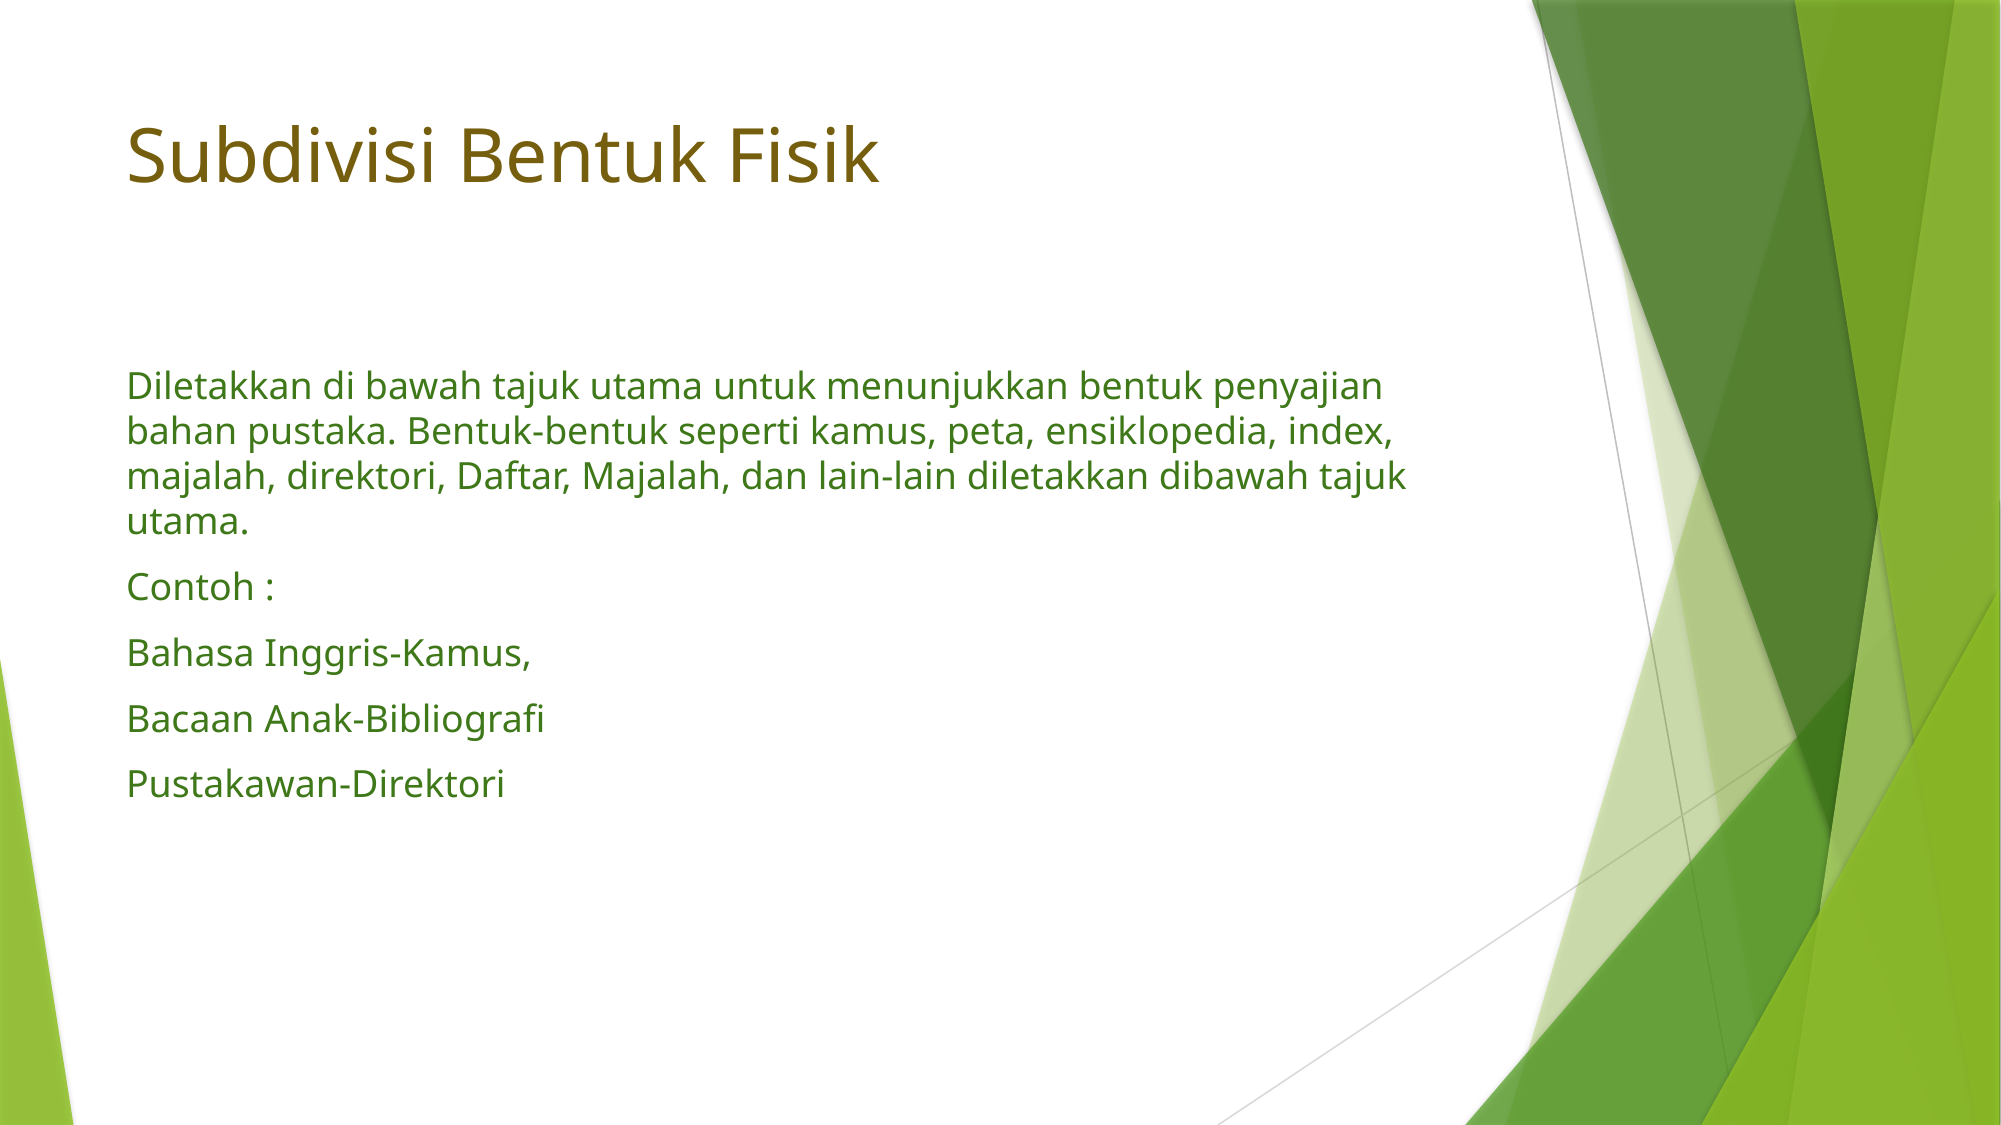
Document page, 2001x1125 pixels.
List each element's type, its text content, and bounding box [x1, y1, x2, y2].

list Diletakkan di bawah tajuk utama untuk menunjukkan bentuk penyajian bahan pustaka. Bentuk-bentuk seperti kamus, peta, ensiklopedia, index, majalah, direktori, Daftar, Majalah, dan lain-lain diletakkan dibawah tajuk utama. Contoh : Bahasa Inggris-Kamus, Bacaan Anak-Bibliografi Pustakawan-Direktori [111, 354, 1522, 992]
title Subdivisi Bentuk Fisik [111, 99, 1522, 317]
